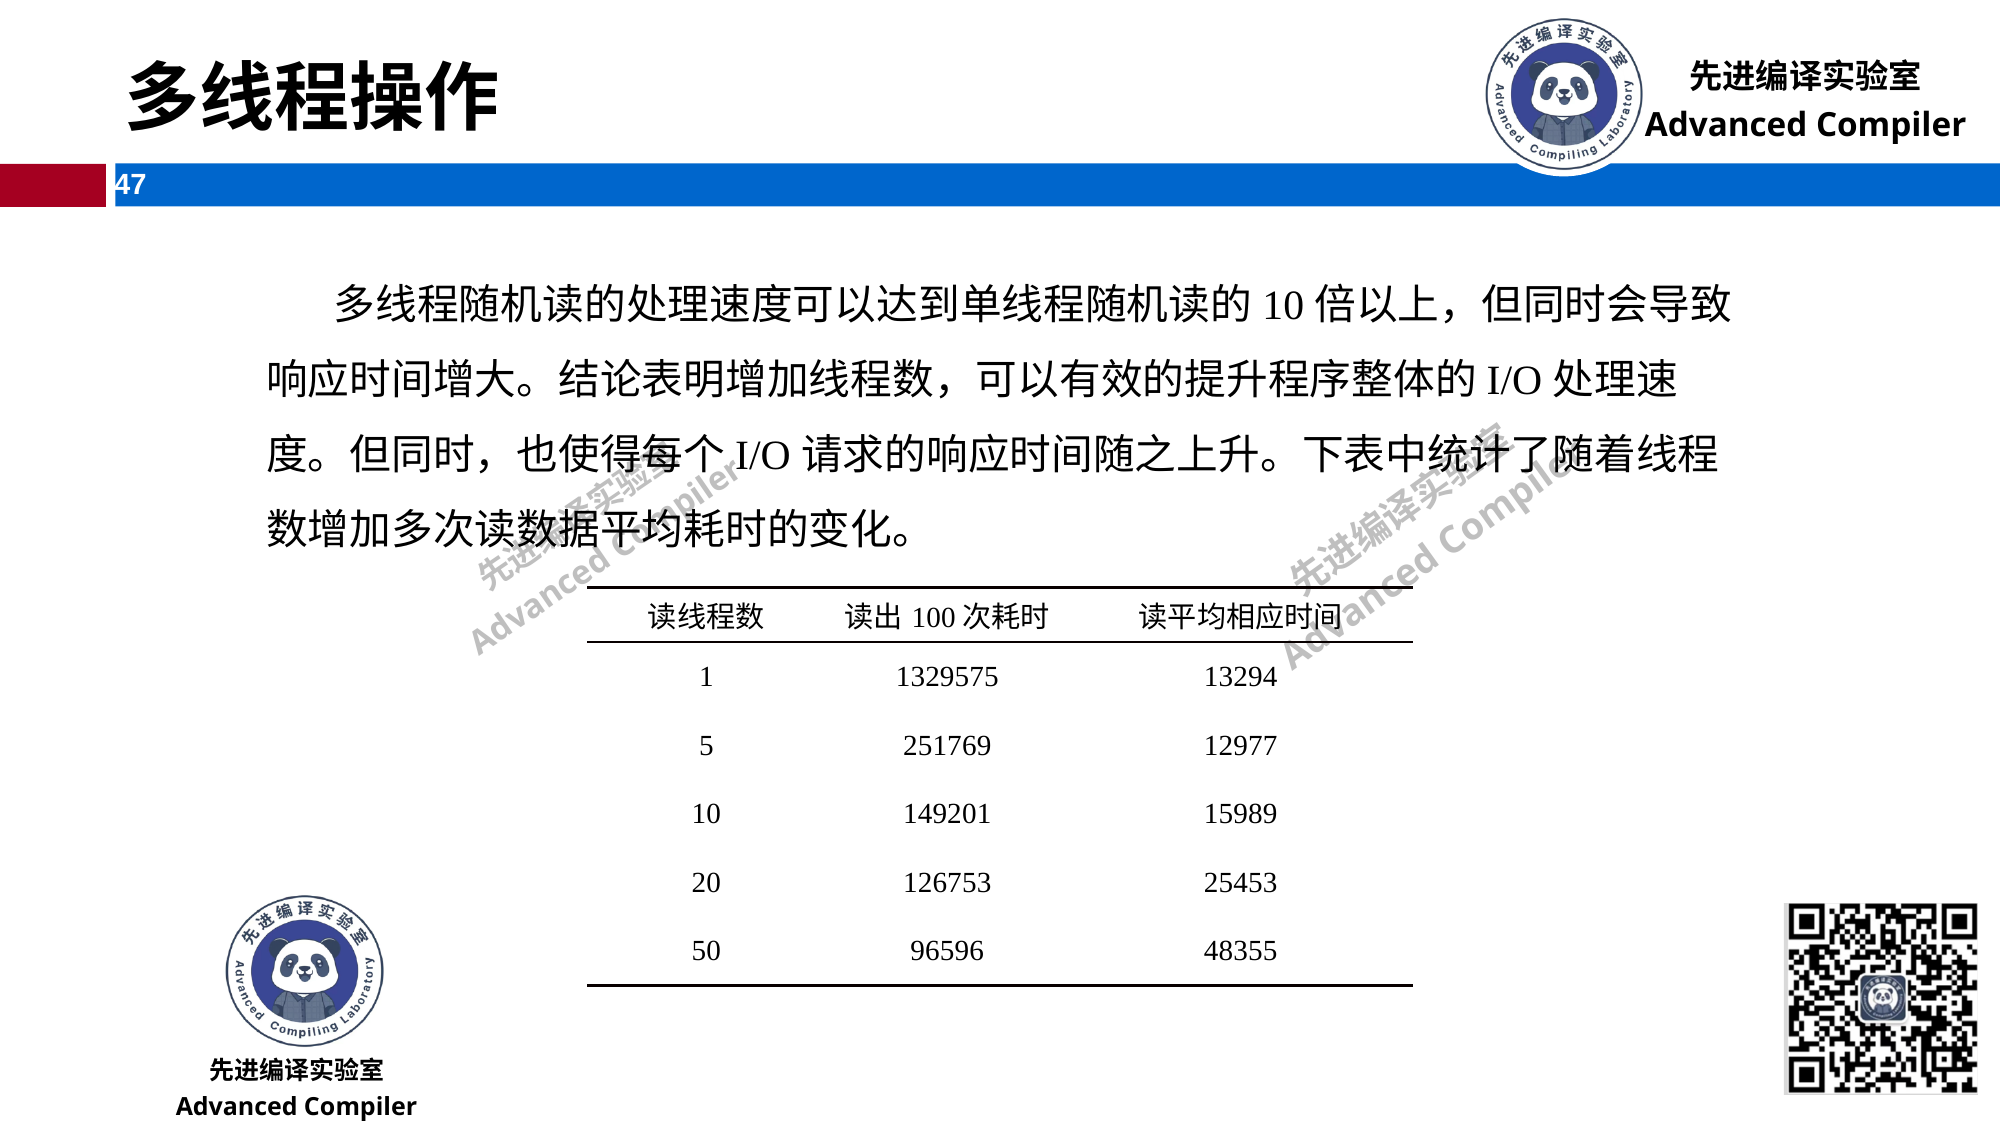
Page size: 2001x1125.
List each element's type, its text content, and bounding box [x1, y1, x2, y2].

table_cell 48355 [1069, 917, 1413, 984]
table_cell 149201 [826, 779, 1069, 848]
table_header 读线程数 [587, 589, 826, 641]
table_cell 15989 [1069, 779, 1413, 848]
table_cell 25453 [1069, 848, 1413, 917]
table_header 读平均相应时间 [1069, 589, 1413, 641]
table_header 读出100次耗时 [826, 589, 1069, 641]
table_cell 13294 [1069, 643, 1413, 711]
picture [1500, 150, 1627, 177]
table_cell 50 [587, 917, 826, 984]
title 多线程操作 [109, 38, 2000, 150]
table_cell 251769 [826, 711, 1069, 779]
table_cell 1329575 [826, 643, 1069, 711]
table_cell 96596 [826, 917, 1069, 984]
text_box 多线程随机读的处理速度可以达到单线程随机读的10倍以上，但同时会导致响应时间增大。结论表明增加线程数，可以有效的提升程序整体的I/O处理速度。但同时，也使得每个I/O请求的响应时间随之上升。下表中统计了随着线程数增加多次读数据平均耗时的变化。 [251, 245, 1749, 561]
table_cell 1 [587, 643, 826, 711]
table_cell 5 [587, 711, 826, 779]
picture [1783, 903, 1978, 1095]
table_cell 10 [587, 779, 826, 848]
table_cell 12977 [1069, 711, 1413, 779]
picture [1498, 9, 1630, 38]
picture [217, 886, 392, 1054]
table_cell 126753 [826, 848, 1069, 917]
table_cell 20 [587, 848, 826, 917]
